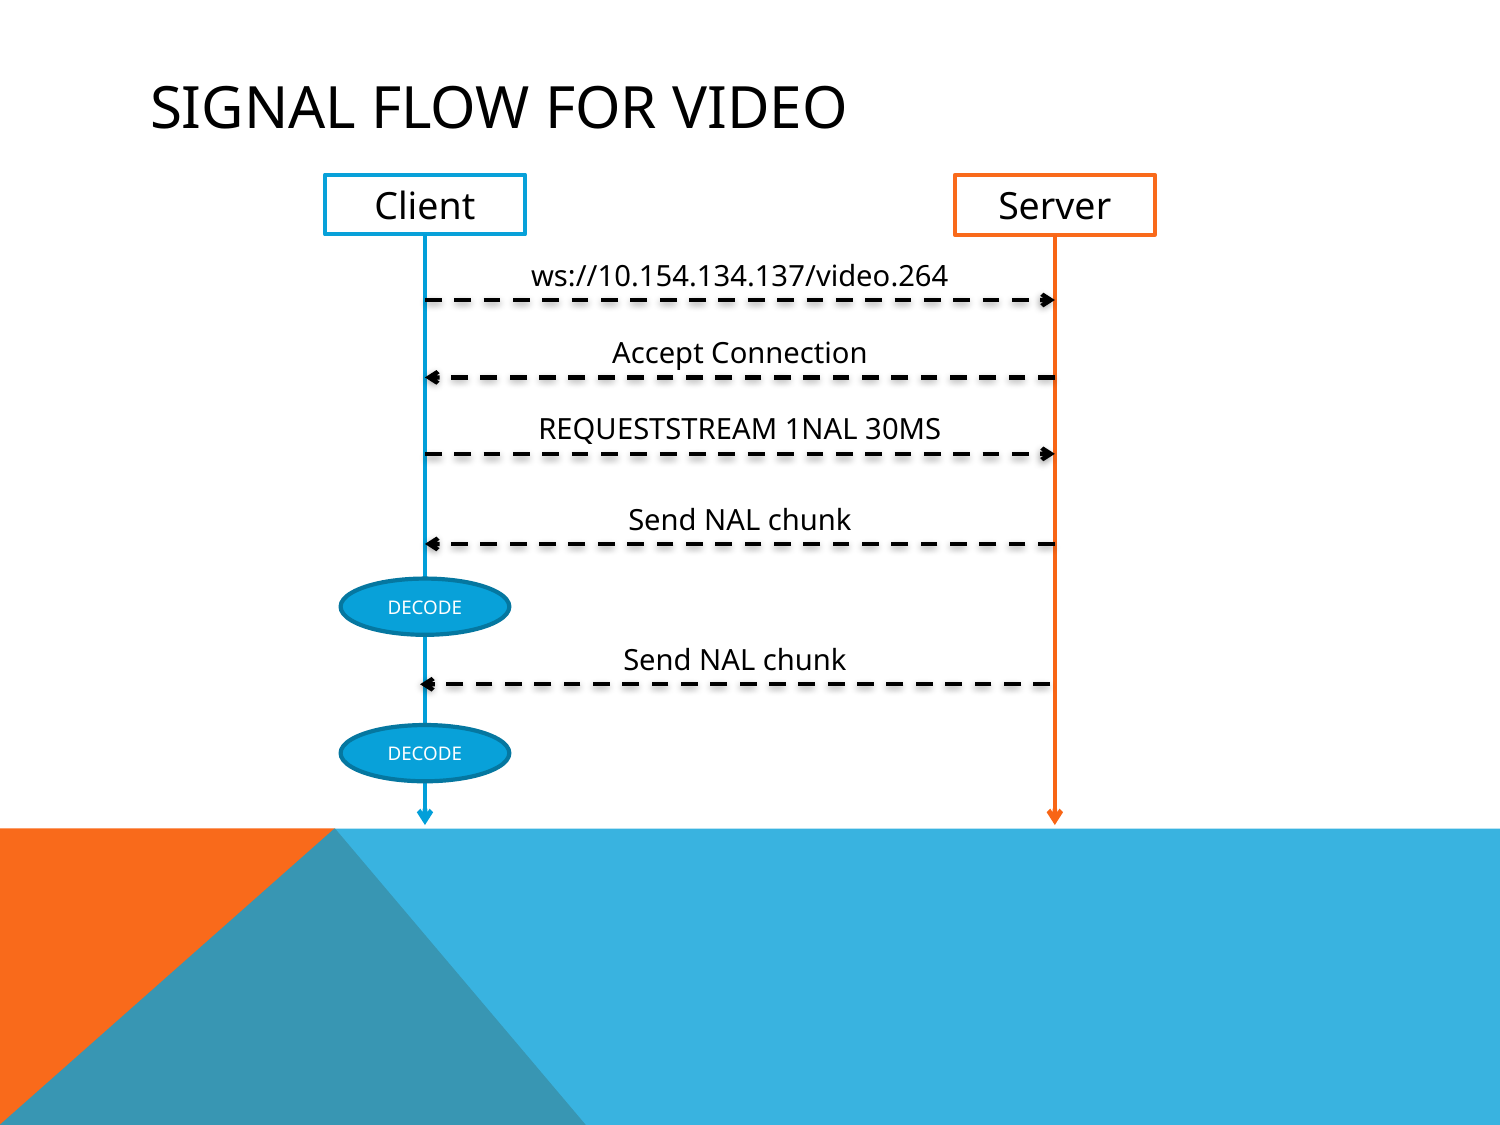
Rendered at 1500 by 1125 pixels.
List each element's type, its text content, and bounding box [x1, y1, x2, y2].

text_box DECODE [338, 722, 420, 784]
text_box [419, 633, 1051, 685]
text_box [424, 493, 1056, 545]
text_box DECODE [429, 722, 512, 784]
text_box Client [323, 173, 527, 236]
text_box DECODE [429, 576, 512, 632]
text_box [424, 402, 1056, 455]
title Signal flow For Video [135, 60, 1369, 150]
text_box DECODE [338, 576, 420, 637]
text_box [424, 326, 1056, 378]
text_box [424, 249, 1056, 301]
text_box Server [953, 173, 1157, 237]
